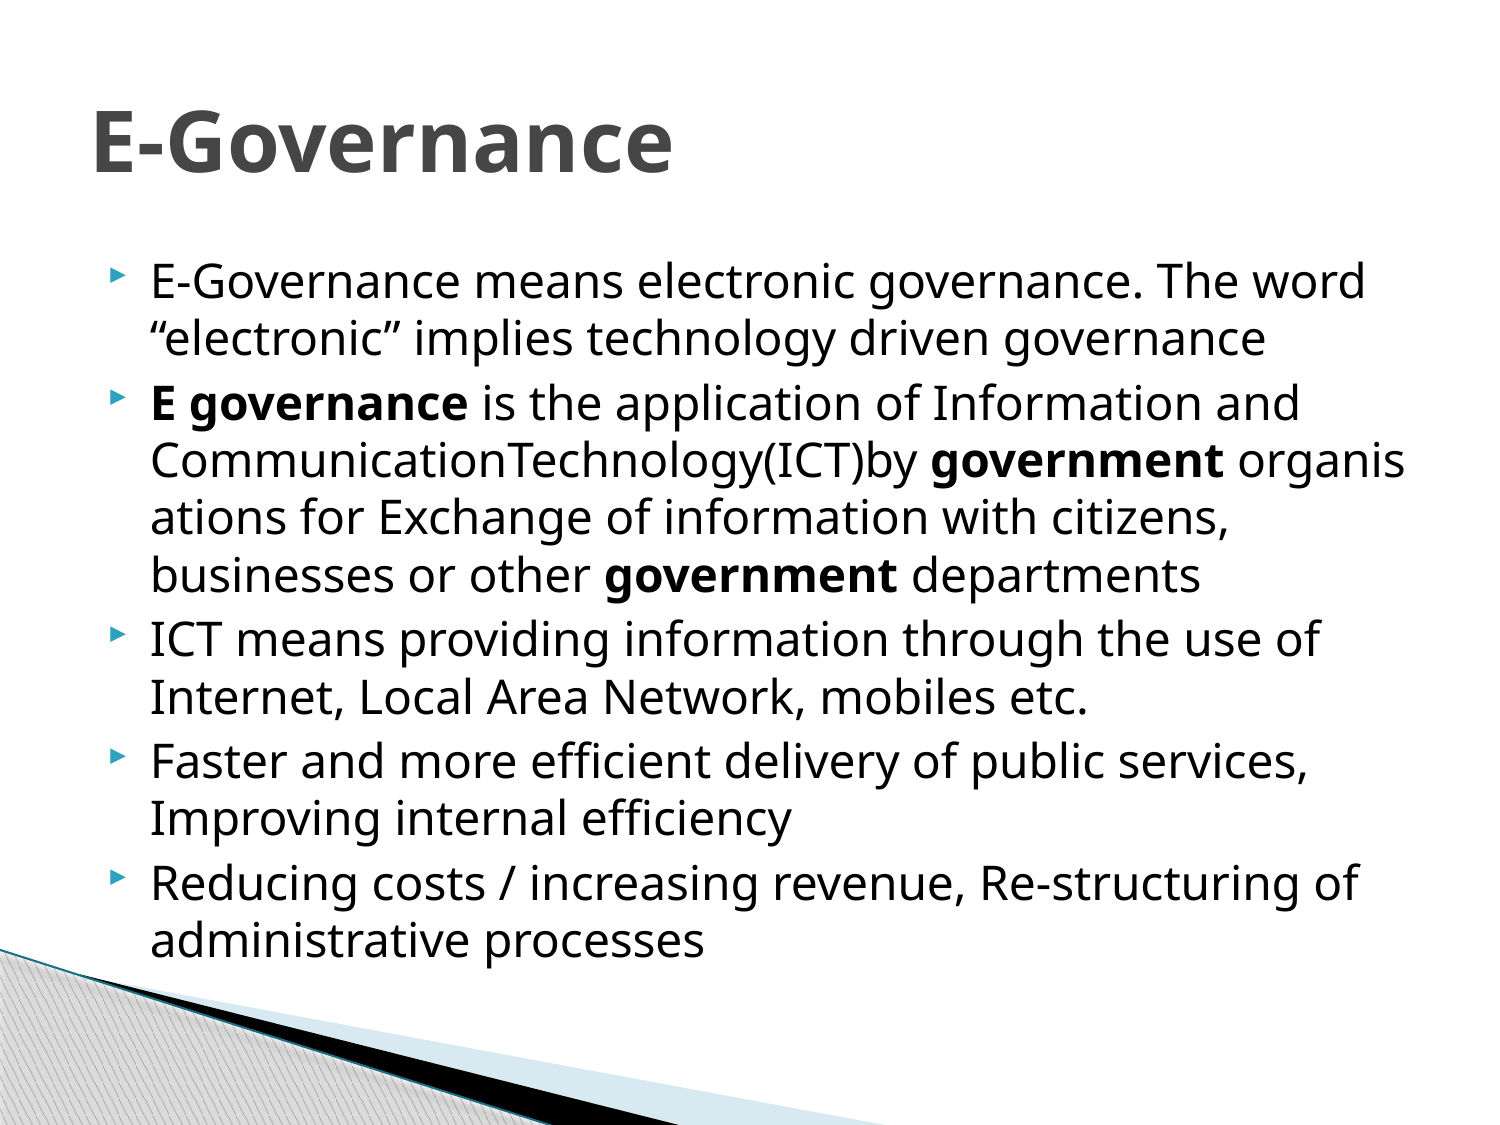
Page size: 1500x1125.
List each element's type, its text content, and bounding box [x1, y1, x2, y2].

title E-Governance [75, 45, 1425, 233]
list E-Governance means electronic governance. The word “electronic” implies technology driven governance E governance is the application of Information and CommunicationTechnology(ICT)by government organisations for Exchange of information with citizens, businesses or other government departments ICT means providing information through the use of Internet, Local Area Network, mobiles etc. Faster and more efficient delivery of public services, Improving internal efficiency Reducing costs / increasing revenue, Re-structuring of administrative processes [75, 243, 1425, 986]
